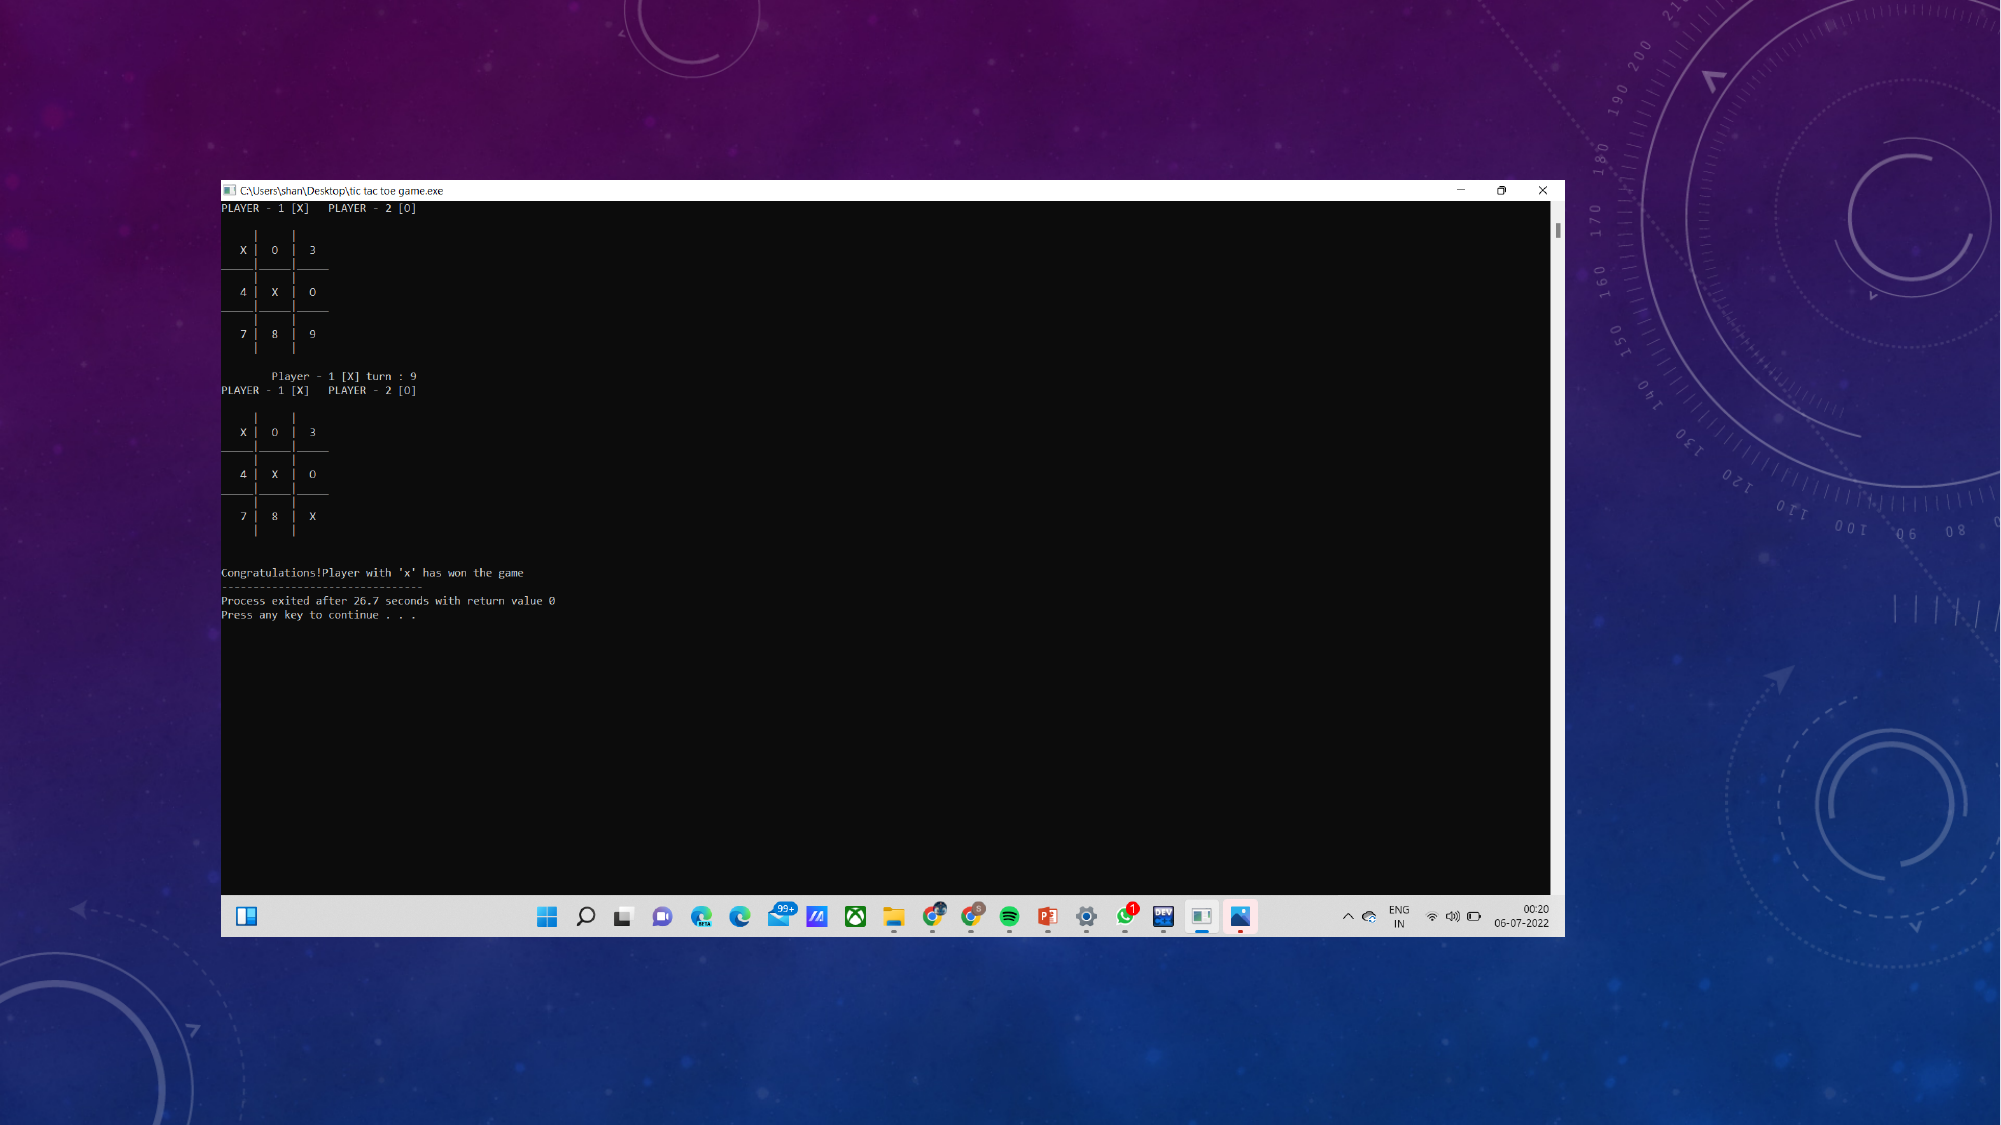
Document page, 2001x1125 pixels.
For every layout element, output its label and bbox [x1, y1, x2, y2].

picture [0, 0, 2001, 1125]
list [221, 180, 1565, 937]
